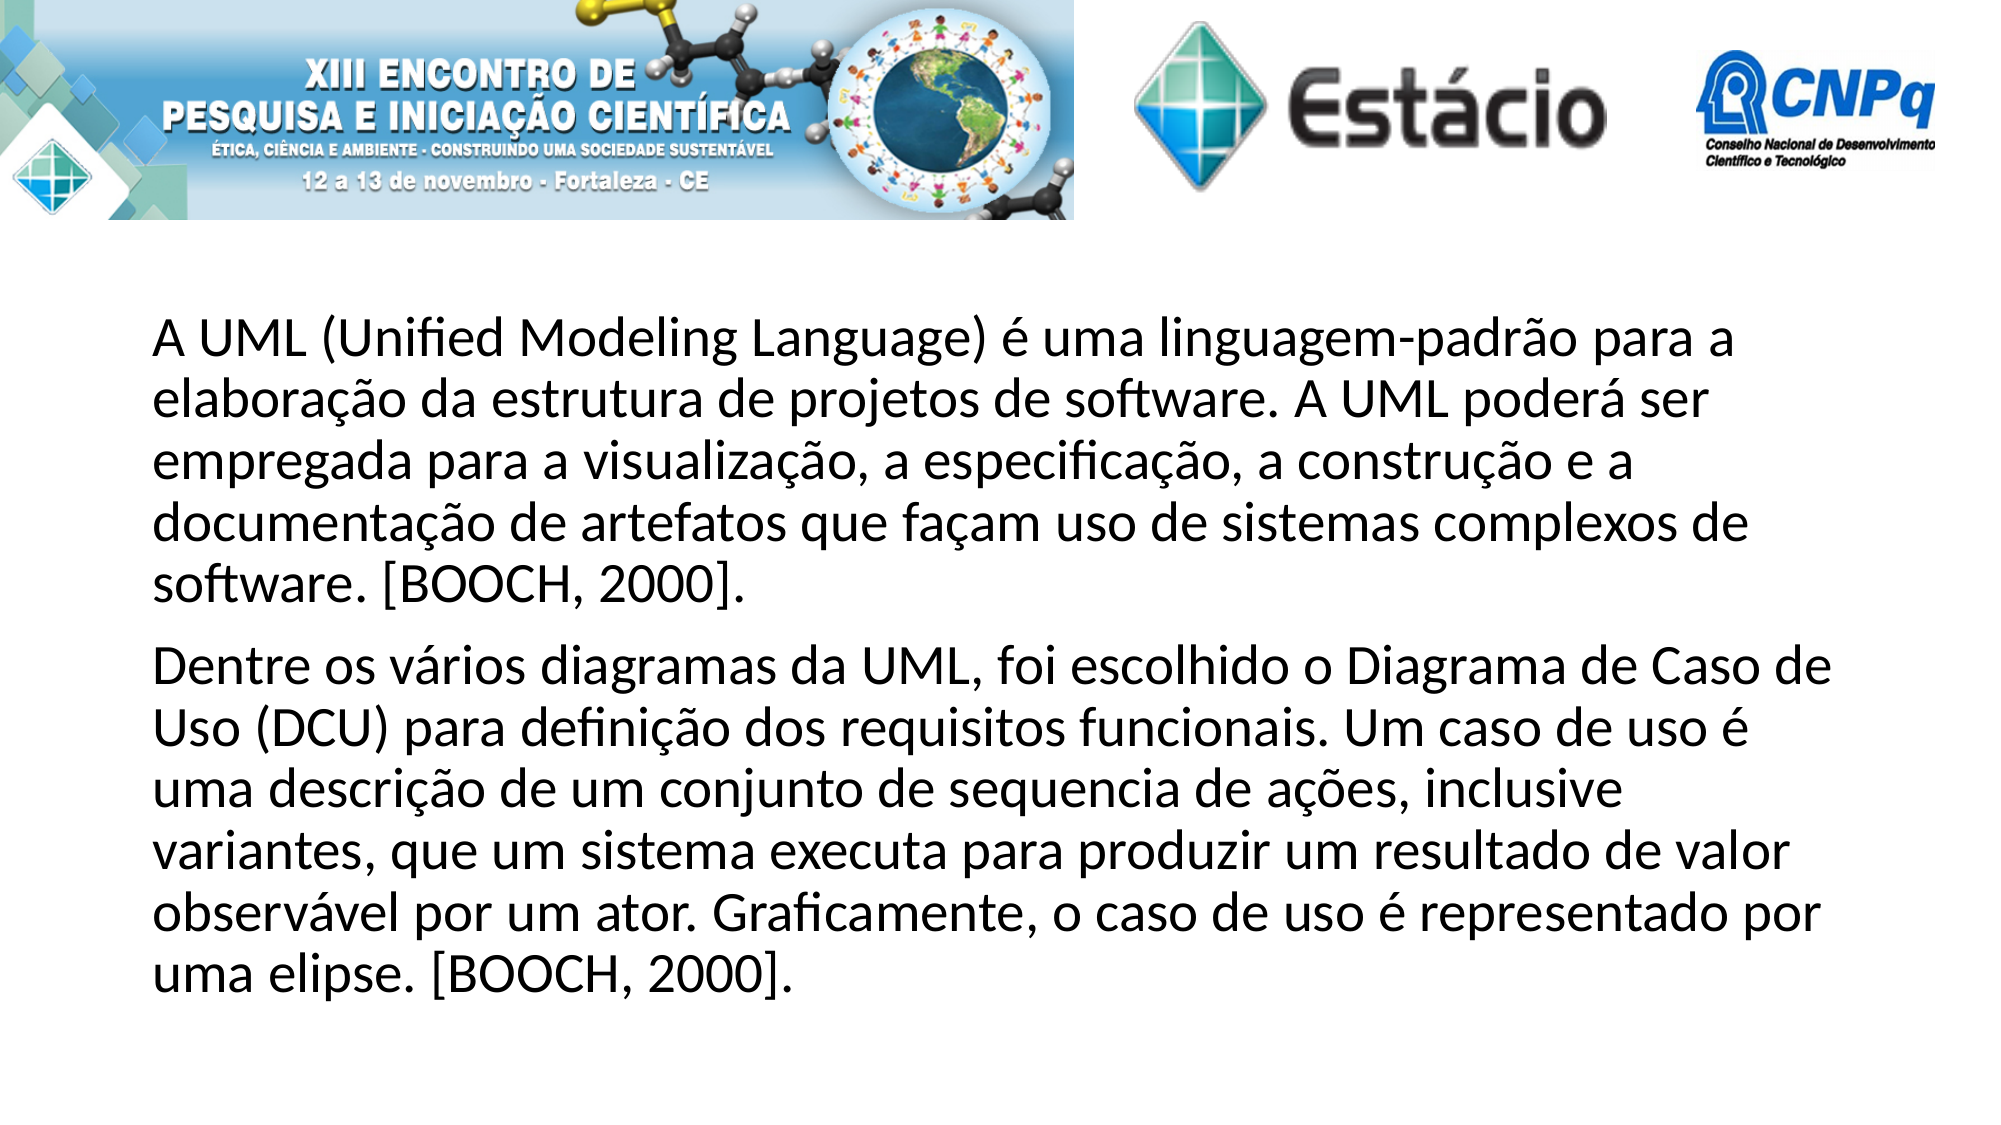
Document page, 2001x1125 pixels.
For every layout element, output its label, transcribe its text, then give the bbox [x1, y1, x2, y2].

picture [1134, 21, 1607, 196]
picture [0, 0, 1074, 220]
list A UML (Unified Modeling Language) é uma linguagem-padrão para a elaboração da estrutura de projetos de software. A UML poderá ser empregada para a visualização, a especificação, a construção e a documentação de artefatos que façam uso de sistemas complexos de software. [BOOCH, 2000]. Dentre os vários diagramas da UML, foi escolhido o Diagrama de Caso de Uso (DCU) para definição dos requisitos funcionais. Um caso de uso é uma descrição de um conjunto de sequencia de ações, inclusive variantes, que um sistema executa para produzir um resultado de valor observável por um ator. Graficamente, o caso de uso é representado por uma elipse. [BOOCH, 2000]. [137, 299, 1863, 1014]
picture [1696, 50, 1935, 171]
